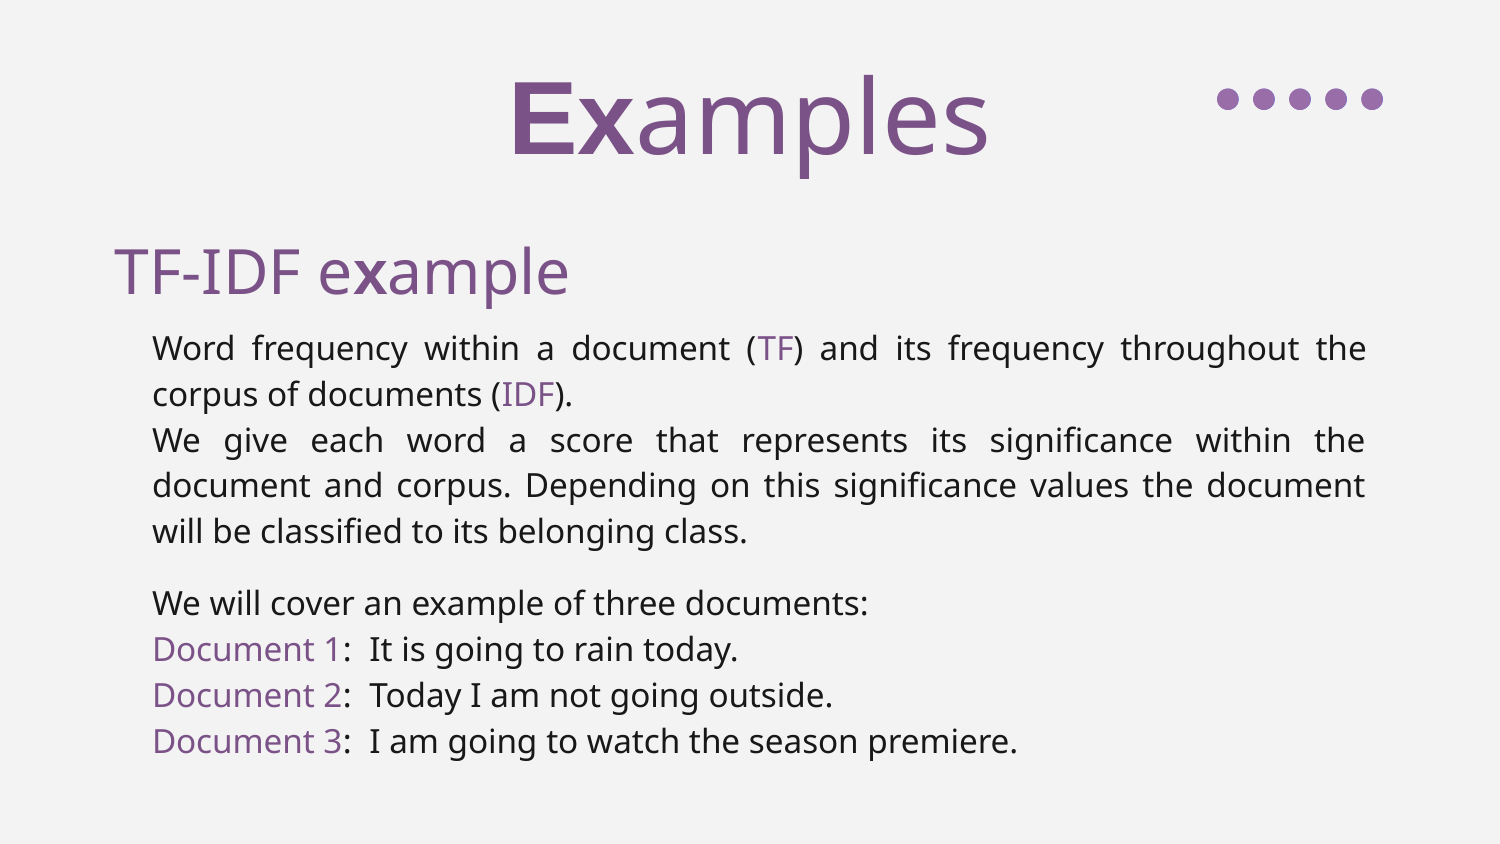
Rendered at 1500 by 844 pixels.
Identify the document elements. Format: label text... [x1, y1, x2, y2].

text_box Examples [199, 0, 1301, 191]
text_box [1216, 88, 1383, 111]
title TF-IDF example [99, 209, 635, 322]
subtitle Word frequency within a document (TF) and its frequency throughout the corpus of documents (IDF). We give each word a score that represents its significance within the document and corpus. Depending on this significance values the document will be classified to its belonging class. We will cover an example of three documents: Document 1: It is going to rain today. Document 2: Today I am not going outside. Document 3: I am going to watch the season premiere. [137, 306, 1383, 742]
